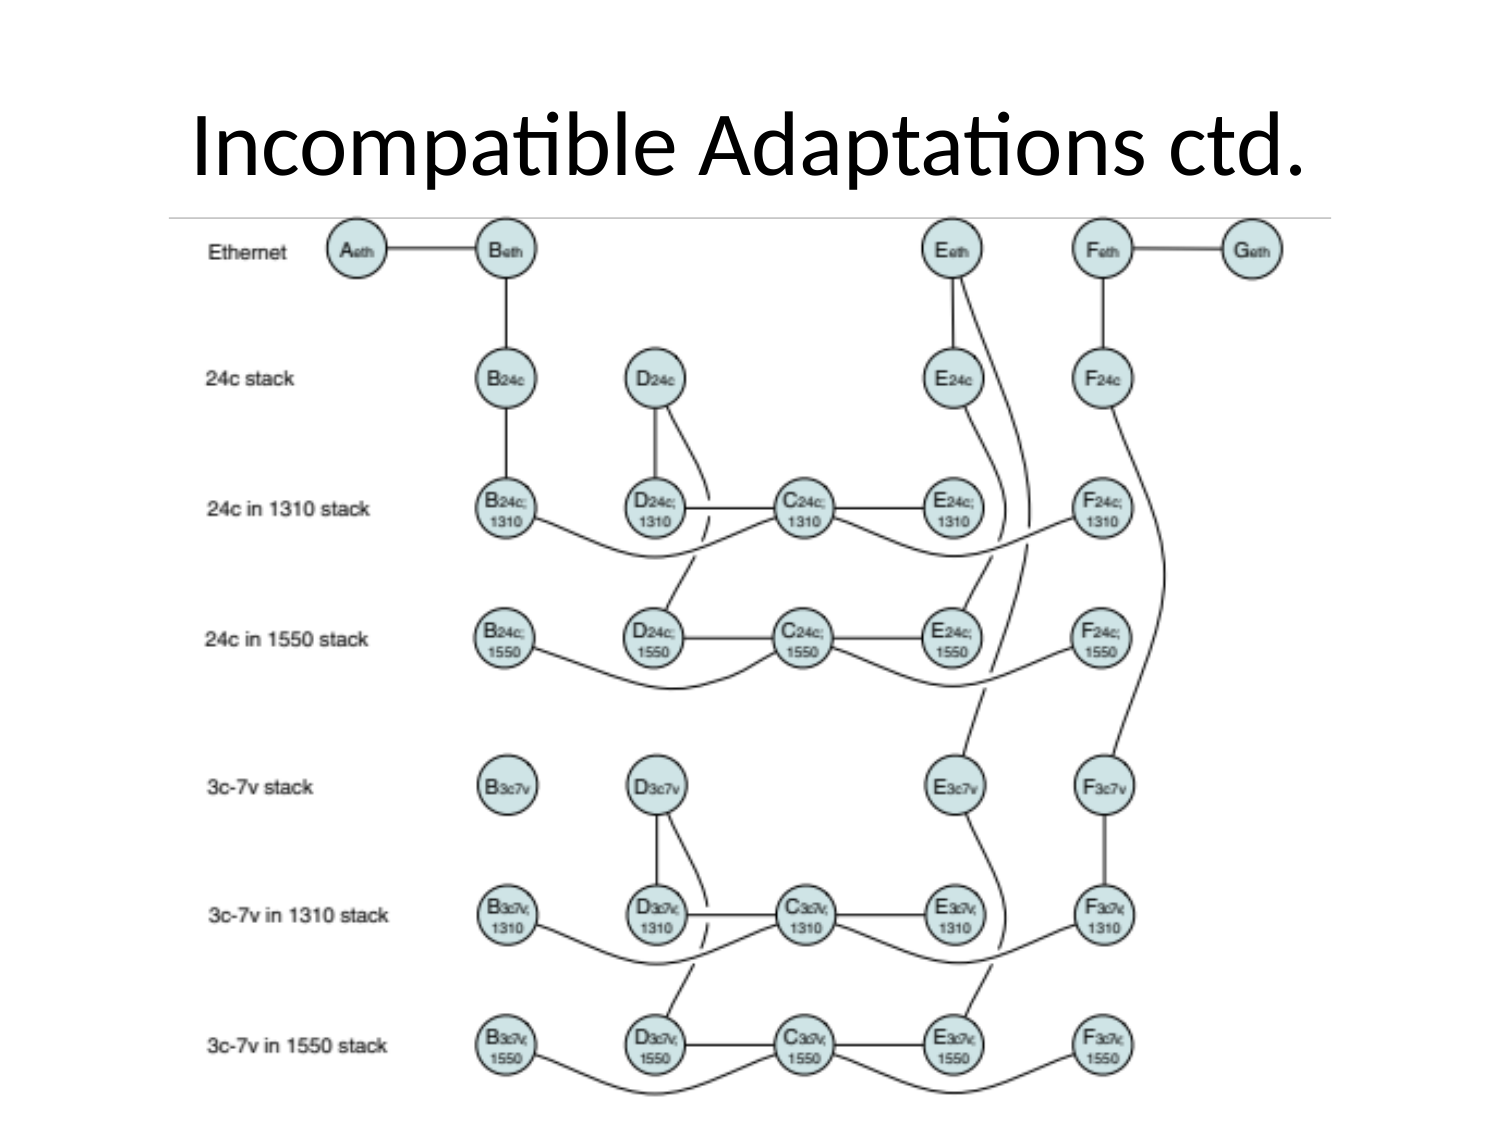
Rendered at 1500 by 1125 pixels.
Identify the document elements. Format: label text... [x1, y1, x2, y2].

title Incompatible Adaptations ctd. [75, 45, 1425, 233]
picture [168, 210, 1332, 1110]
